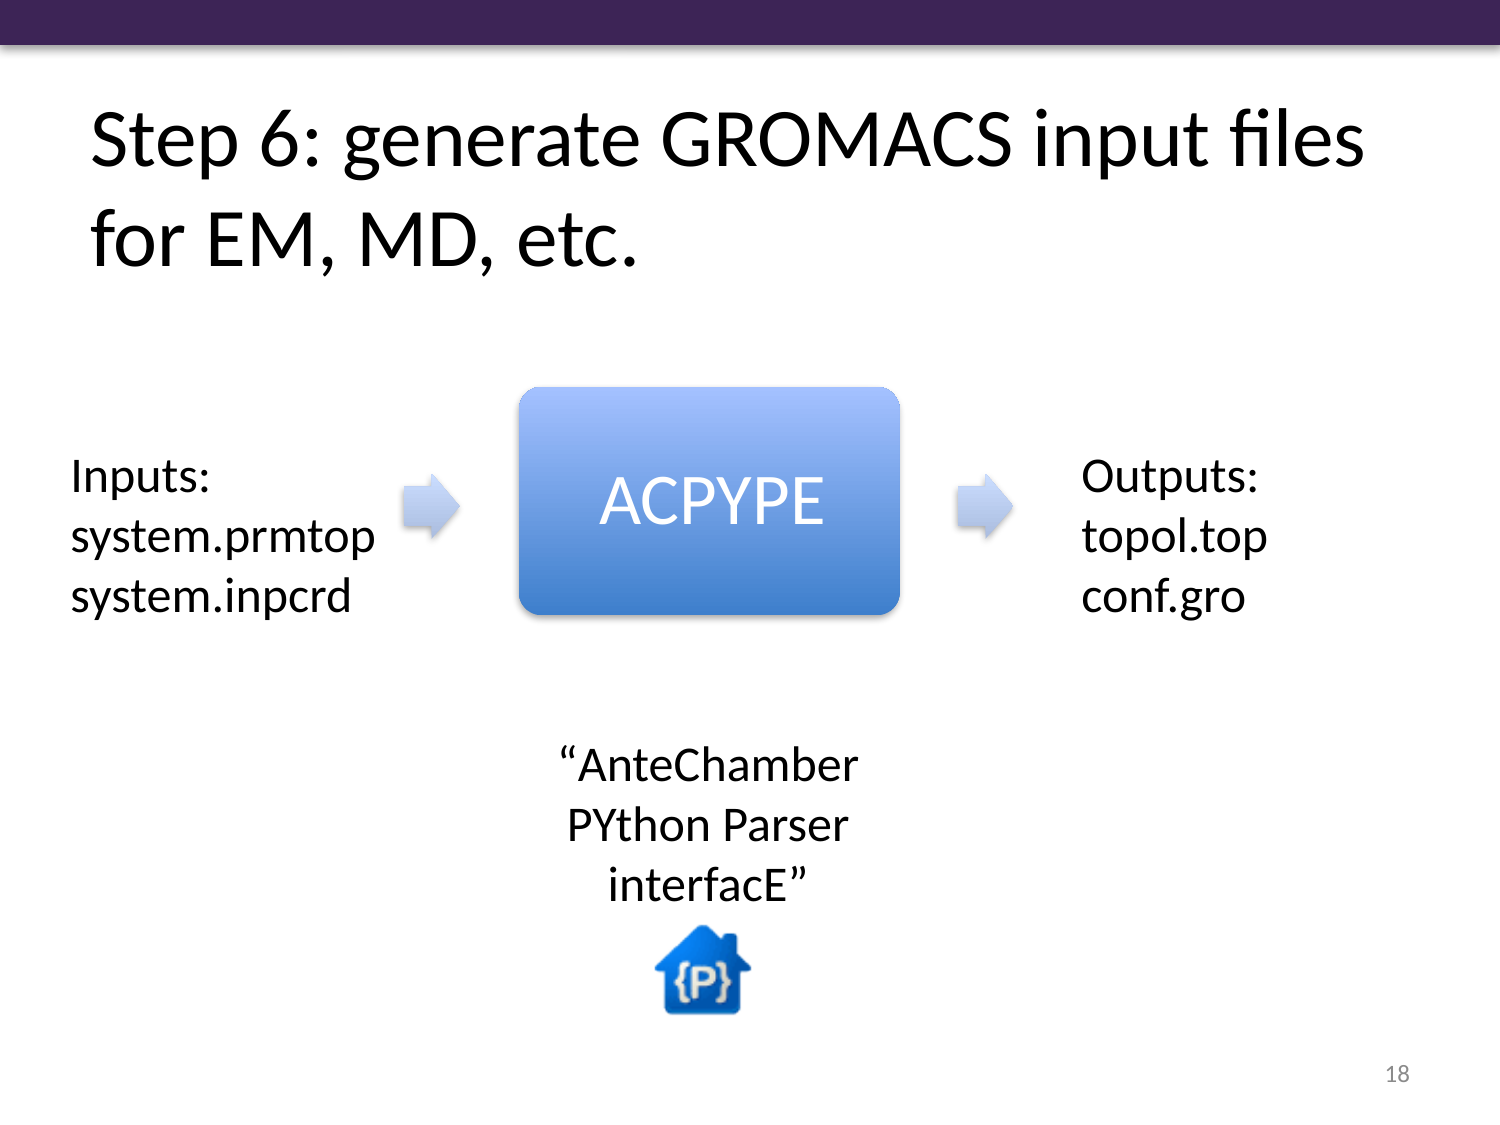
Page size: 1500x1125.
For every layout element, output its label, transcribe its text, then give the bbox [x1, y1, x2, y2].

picture [653, 921, 754, 1022]
text_box Inputs: system.prmtop system.inpcrd [55, 435, 409, 631]
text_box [518, 351, 900, 651]
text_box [403, 473, 460, 539]
text_box Outputs: topol.top conf.gro [1066, 435, 1446, 631]
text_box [943, 473, 1014, 539]
slide_number 17 [1074, 1042, 1425, 1103]
text_box Step 6: generate GROMACS input files for EM, MD, etc. [74, 89, 1467, 277]
text_box [0, 0, 1500, 45]
text_box “AnteChamber PYthon Parser interfacE” [486, 724, 930, 920]
